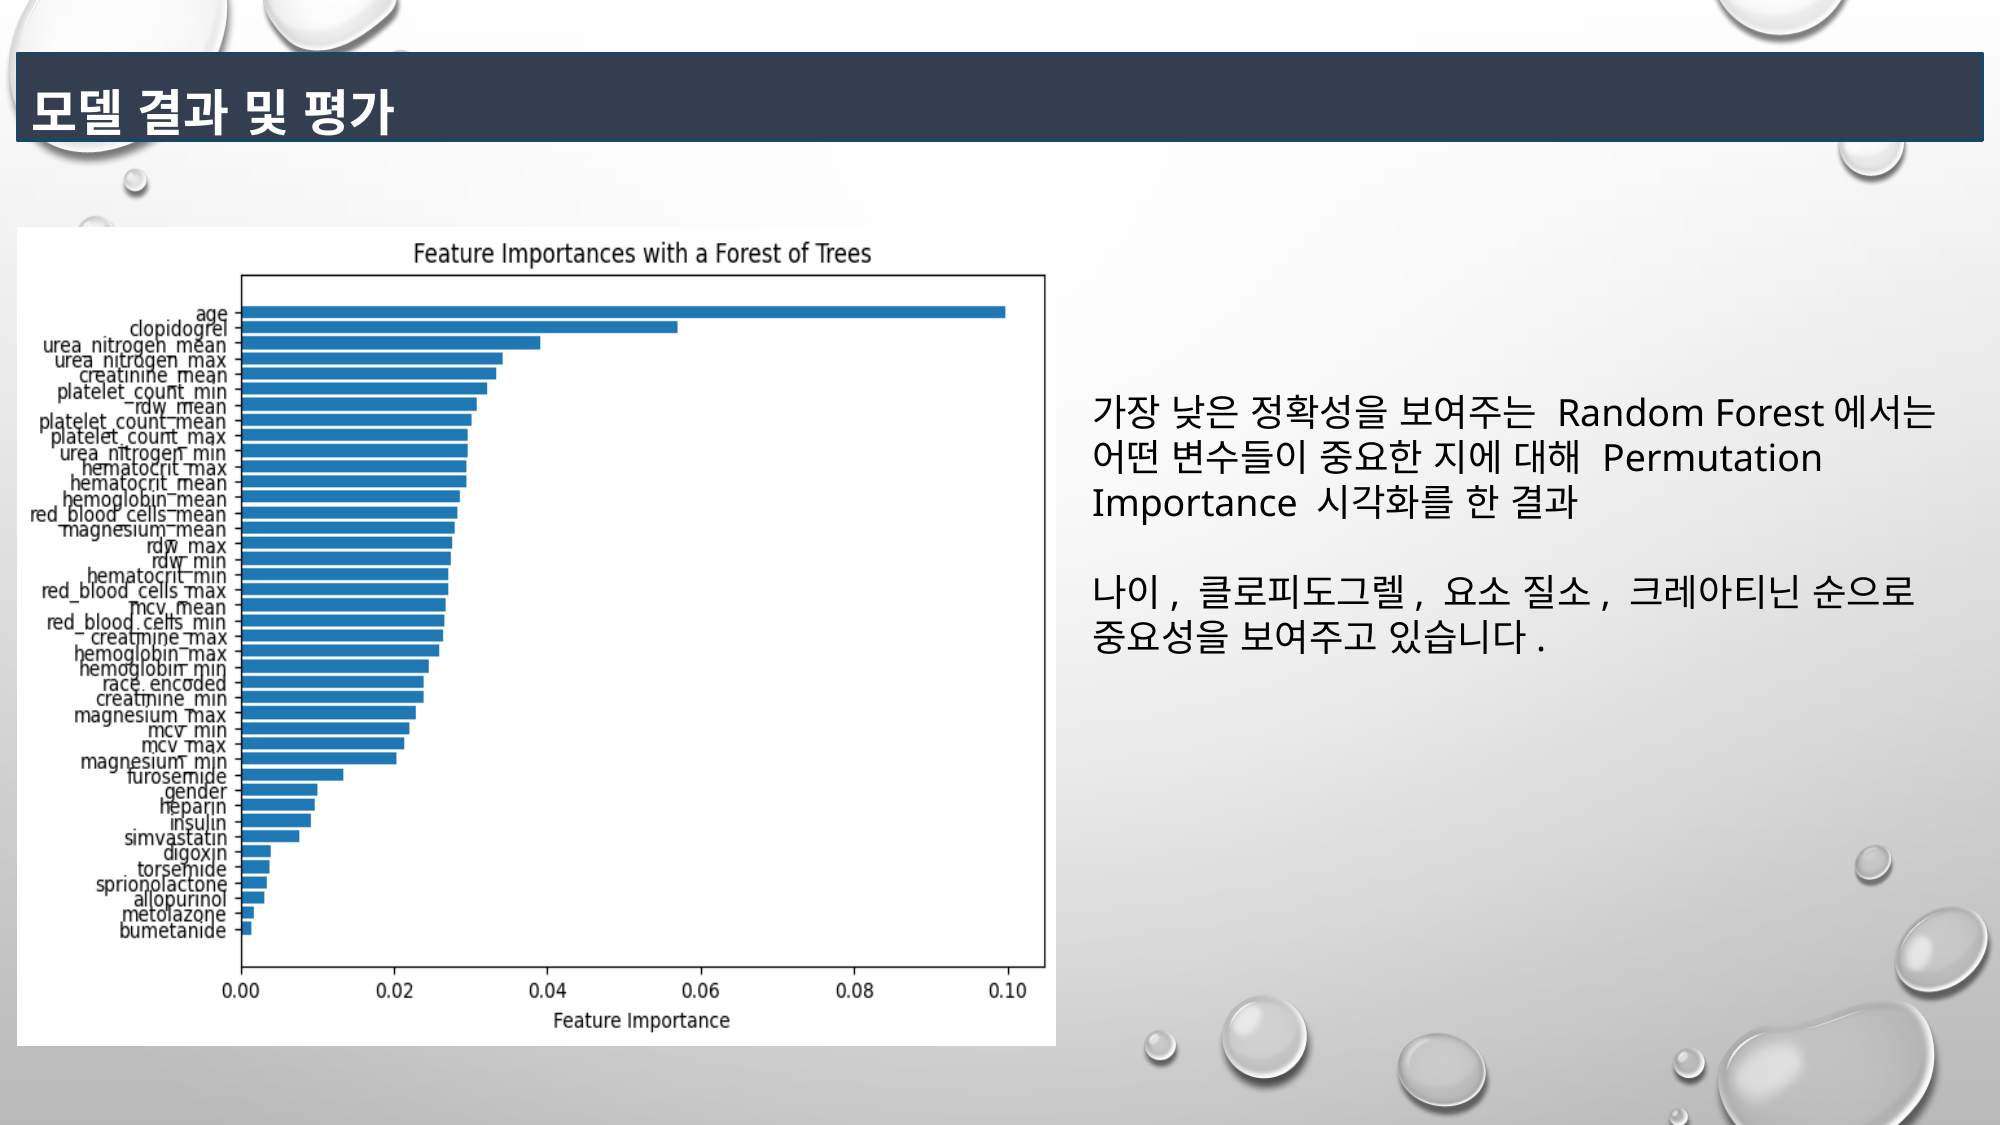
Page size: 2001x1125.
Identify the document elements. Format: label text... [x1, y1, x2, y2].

text_box 가장 낮은 정확성을 보여주는 Random Forest에서는 어떤 변수들이 중요한 지에 대해 Permutation Importance 시각화를 한 결과 나이, 클로피도그렐, 요소 질소, 크레아티닌 순으로 중요성을 보여주고 있습니다. [1077, 381, 1962, 667]
text_box [678, 52, 1984, 142]
picture [0, 0, 2000, 1125]
text_box 모델 결과 및 평가 [17, 13, 678, 149]
